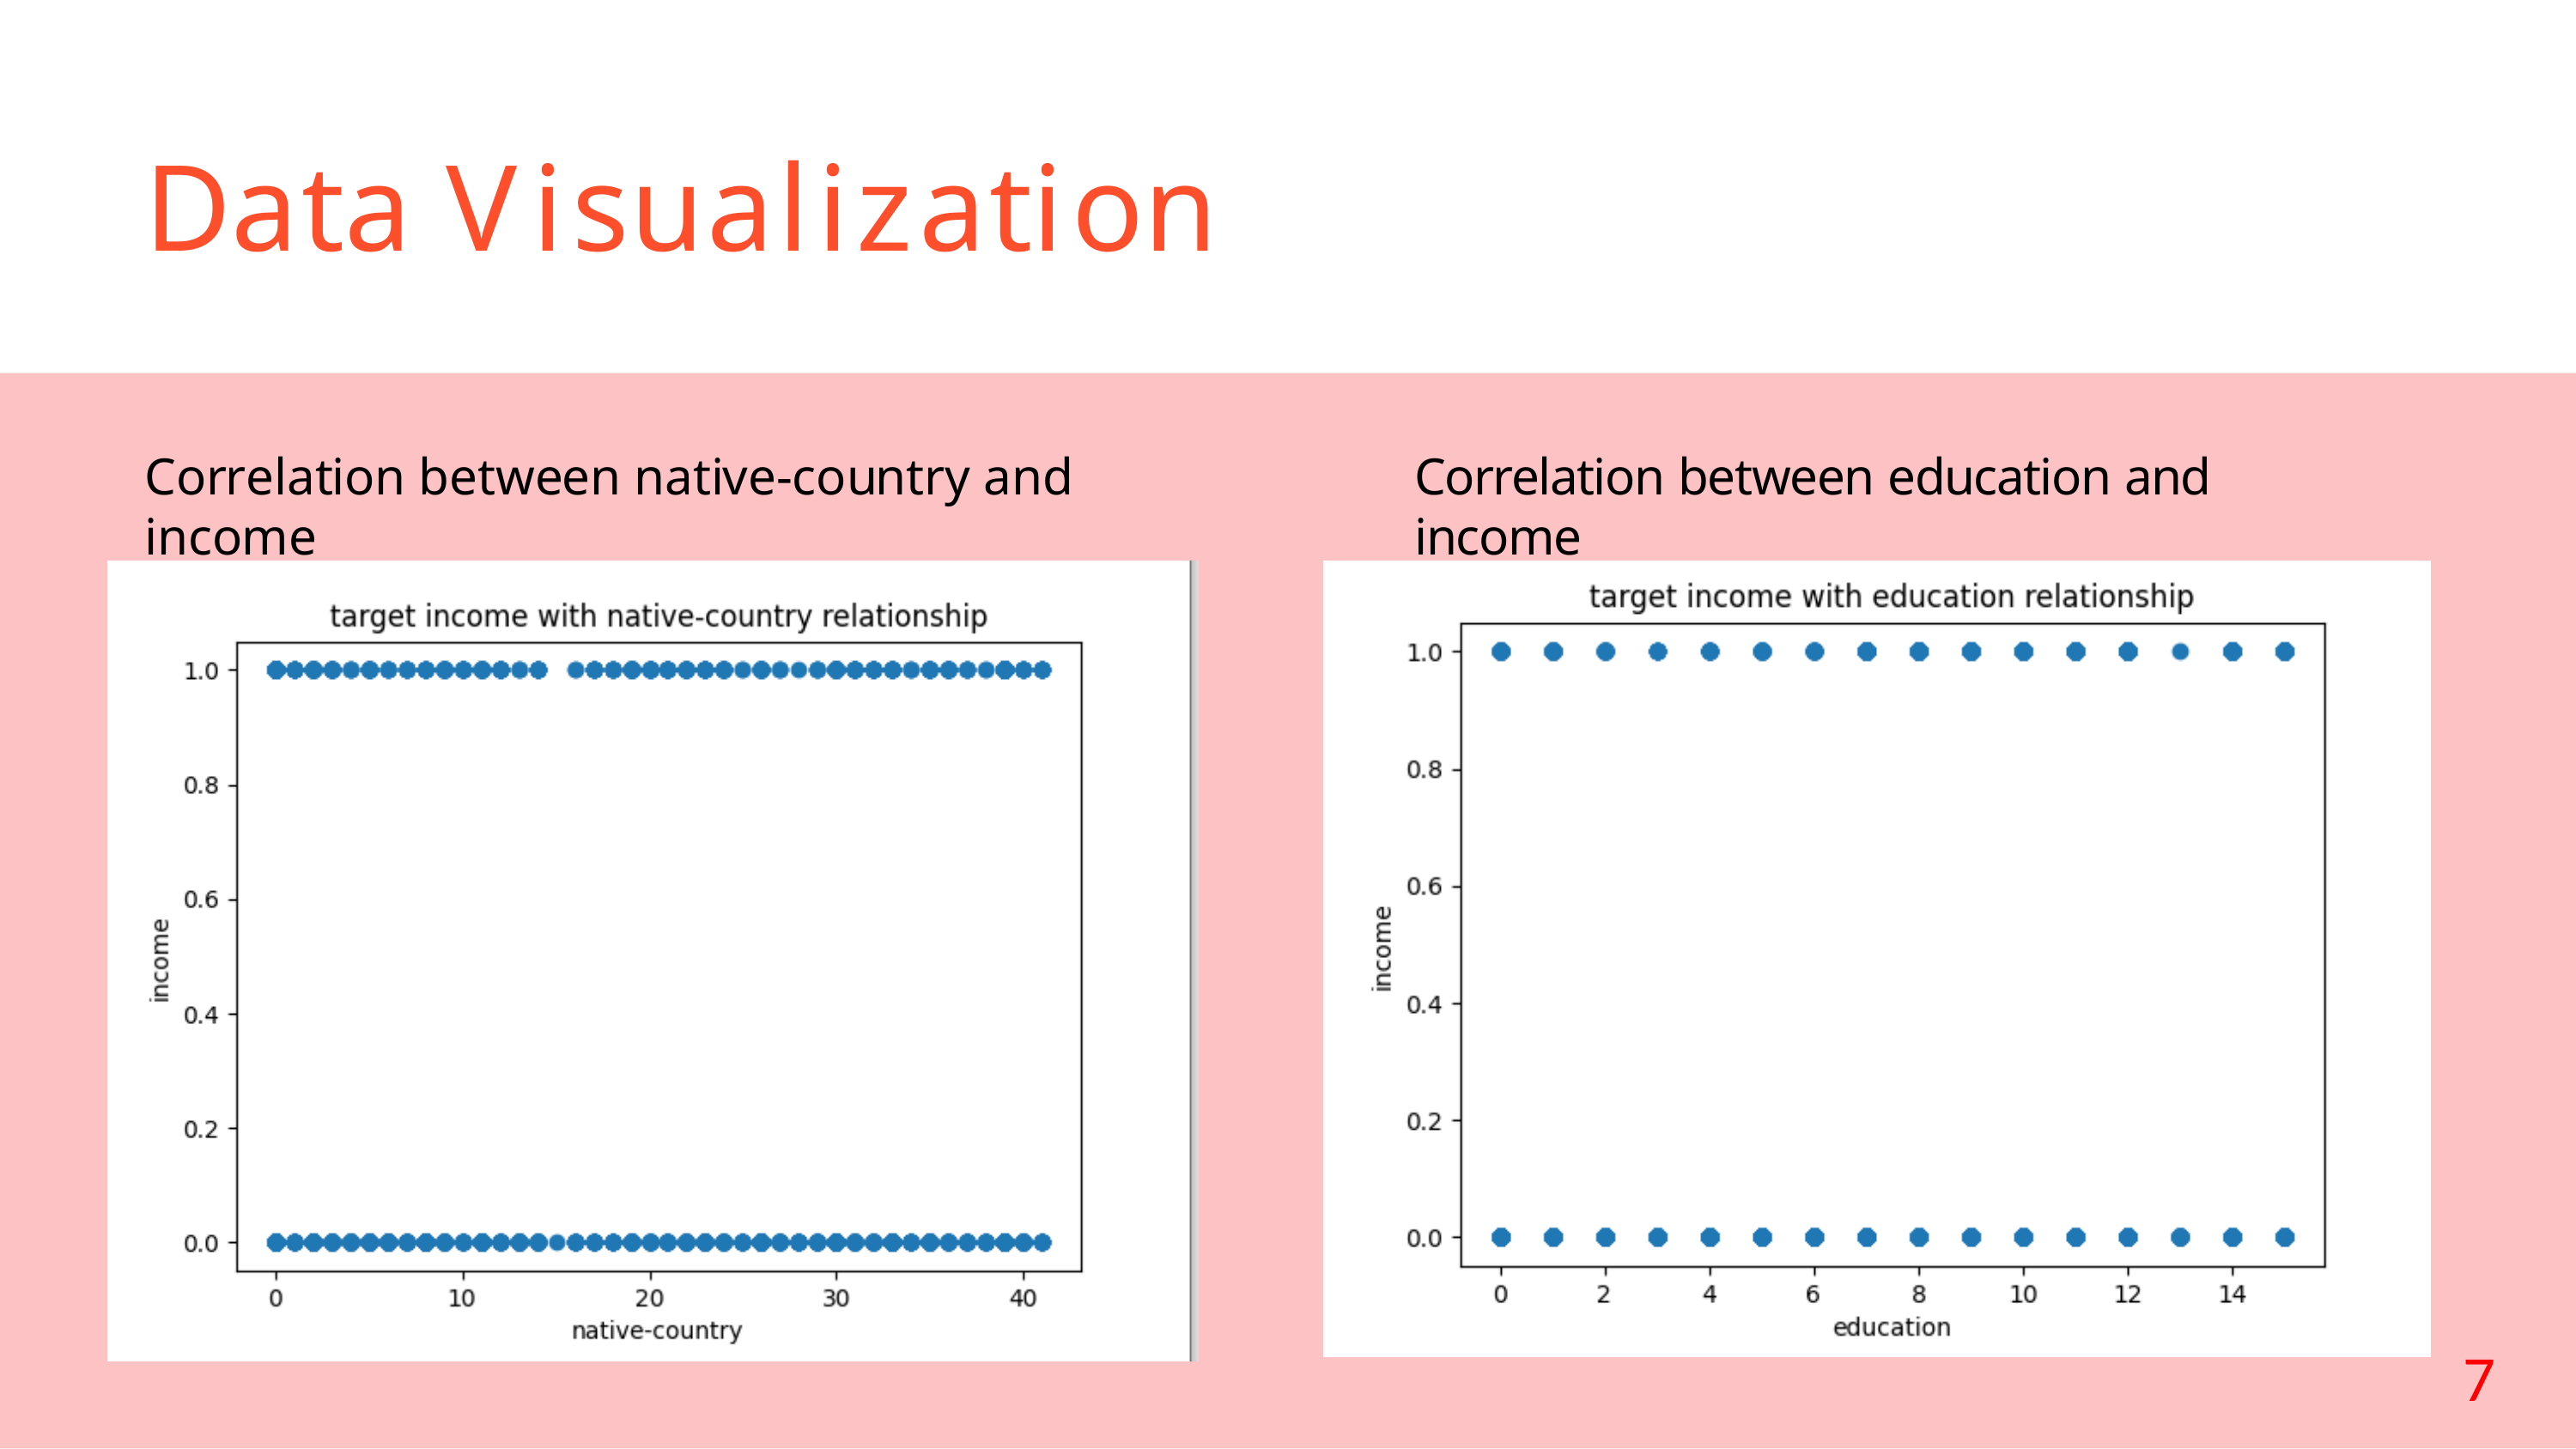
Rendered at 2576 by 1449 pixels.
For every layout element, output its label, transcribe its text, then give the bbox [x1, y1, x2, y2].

text_box Correlation between native-country and income [143, 443, 1151, 560]
text_box 7 [2403, 1331, 2555, 1421]
picture [1323, 561, 2431, 1357]
text_box Correlation between education and income [1413, 443, 2330, 560]
picture [106, 561, 1199, 1361]
title Data Visualization [143, 130, 1287, 375]
